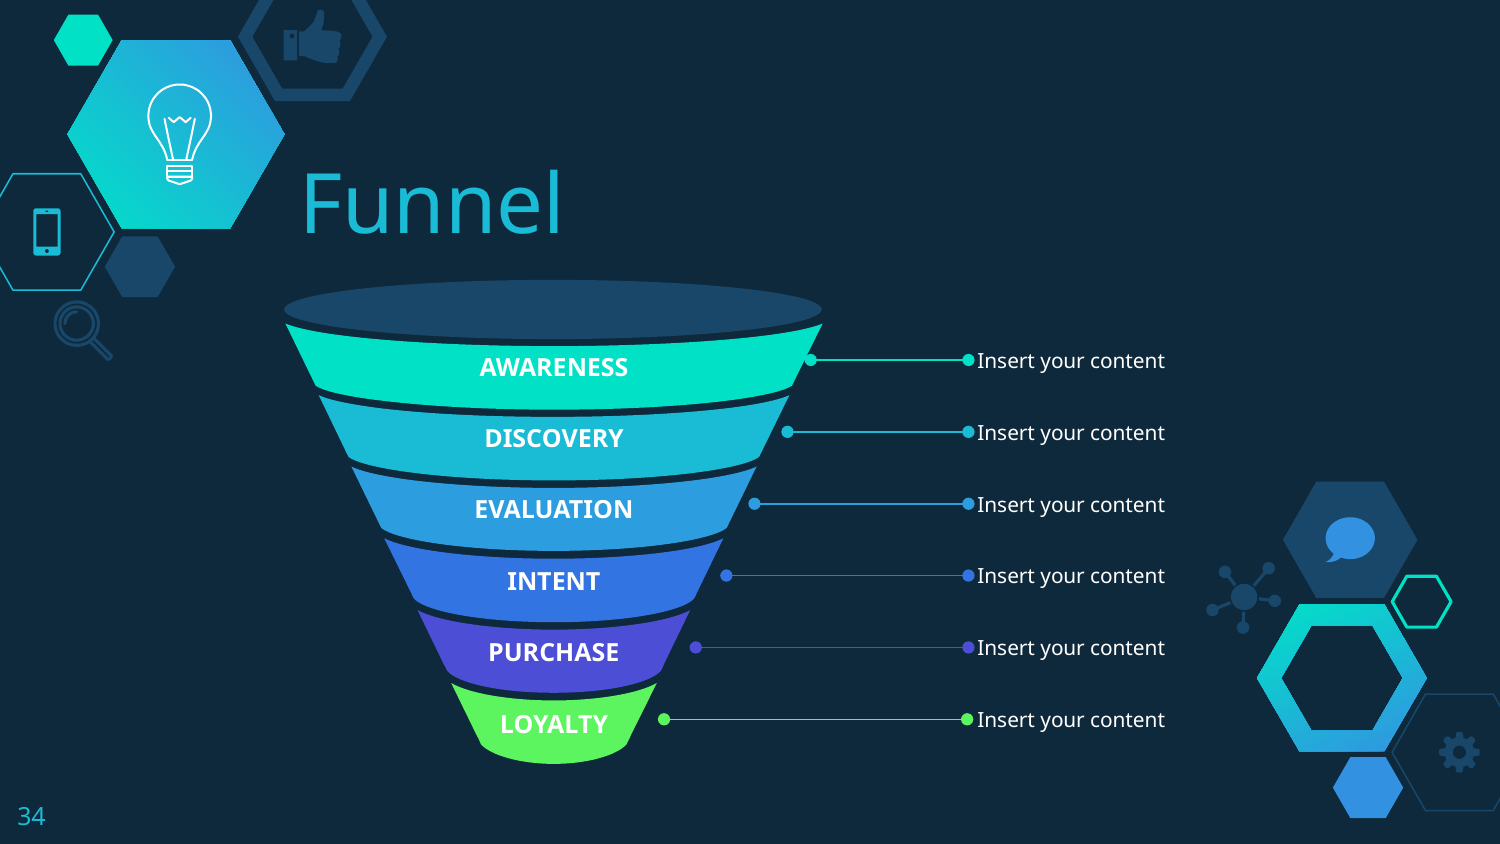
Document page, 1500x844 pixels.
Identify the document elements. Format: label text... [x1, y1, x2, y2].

text_box Insert your content [977, 334, 1394, 386]
text_box Insert your content [977, 478, 1394, 530]
text_box Insert your content [977, 693, 1394, 745]
text_box Insert your content [977, 549, 1394, 602]
title Funnel [284, 134, 1096, 241]
text_box Insert your content [977, 621, 1394, 674]
slide_number 34 [2, 785, 93, 844]
text_box Insert your content [977, 406, 1394, 458]
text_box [283, 279, 823, 765]
